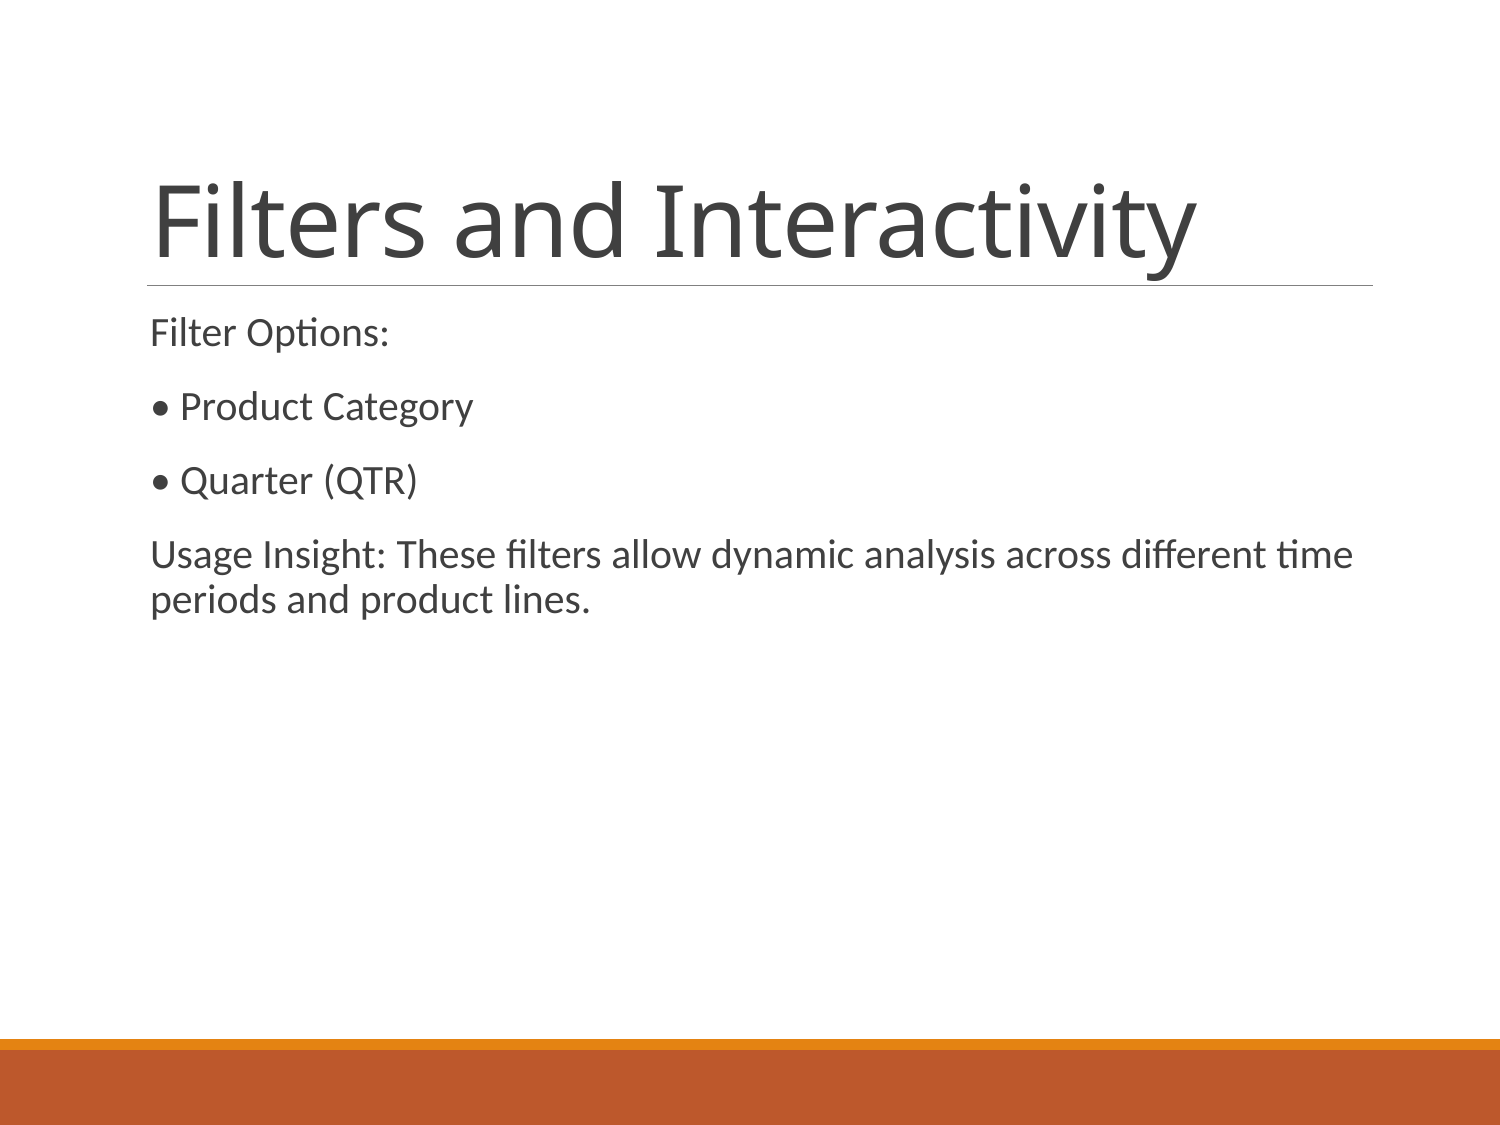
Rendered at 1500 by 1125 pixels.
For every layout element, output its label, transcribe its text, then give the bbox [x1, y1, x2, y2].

list Filter Options: • Product Category • Quarter (QTR) Usage Insight: These filters allow dynamic analysis across different time periods and product lines. [135, 302, 1373, 963]
title Filters and Interactivity [135, 47, 1373, 285]
